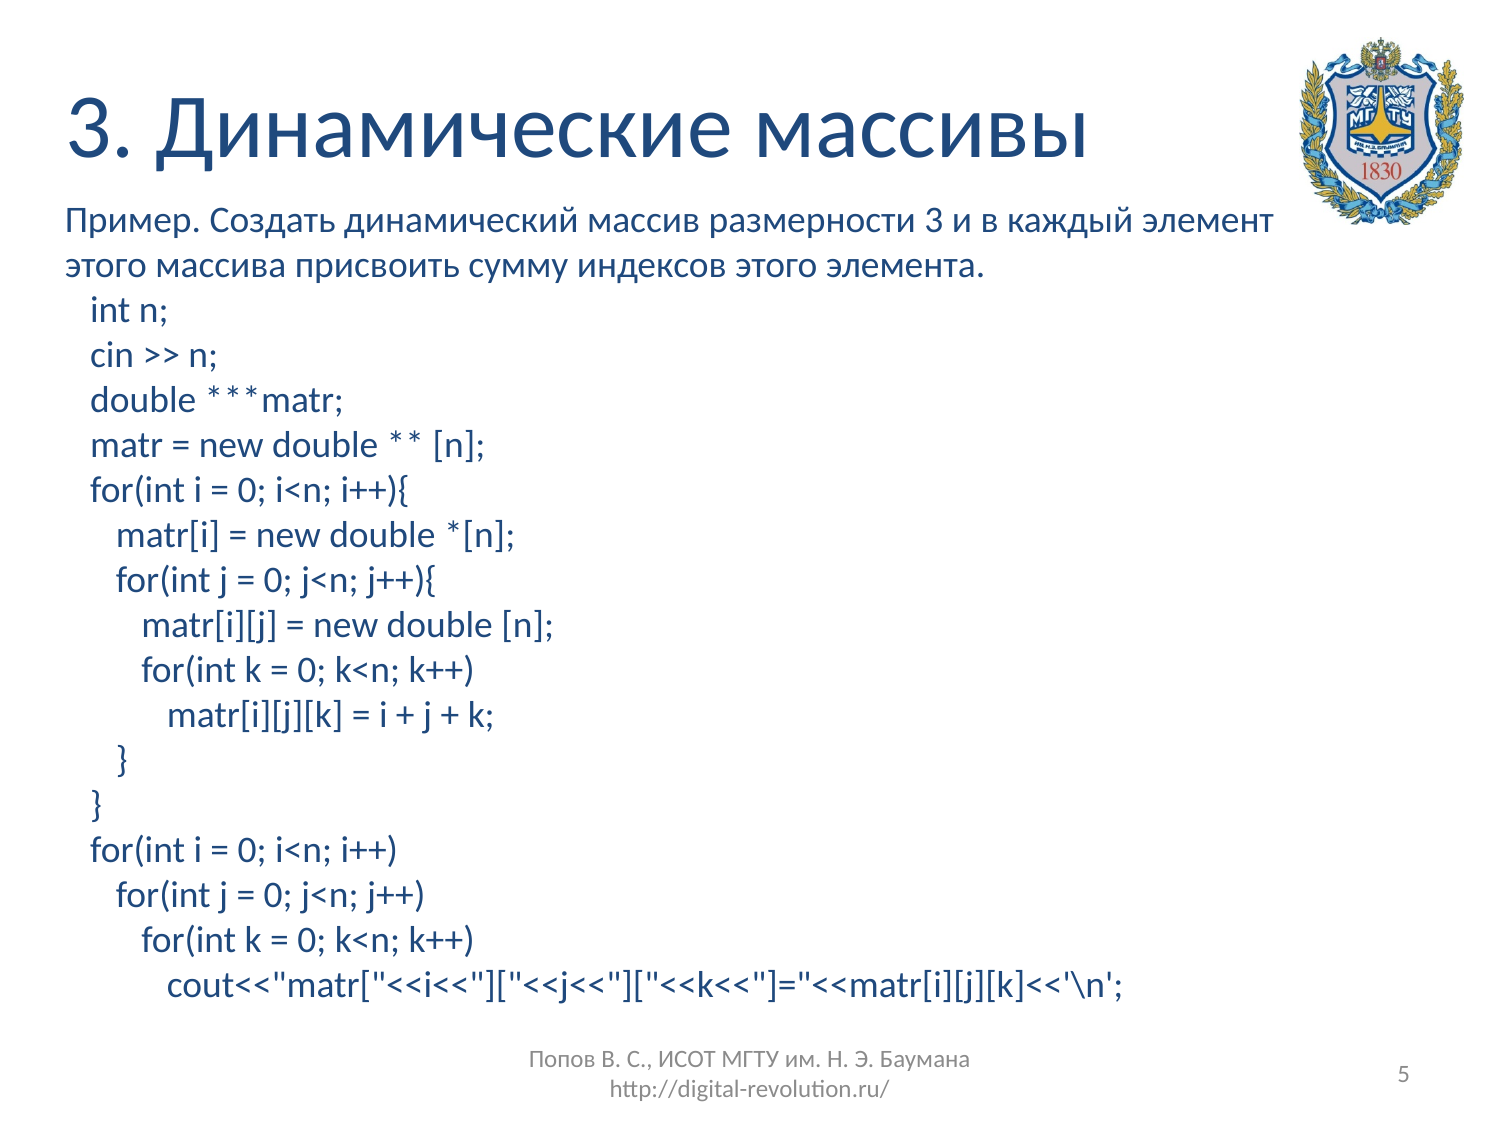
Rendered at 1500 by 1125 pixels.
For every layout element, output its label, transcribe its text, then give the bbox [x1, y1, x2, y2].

title 3. Динамические массивы [50, 0, 1275, 187]
slide_number 5 [1074, 1042, 1425, 1103]
picture [1299, 37, 1464, 226]
text_box Пример. Создать динамический массив размерности 3 и в каждый элемент этого массива присвоить сумму индексов этого элемента. int n; cin >> n; double ***matr; matr = new double ** [n]; for(int i = 0; i<n; i++){ matr[i] = new double *[n]; for(int j = 0; j<n; j++){ matr[i][j] = new double [n]; for(int k = 0; k<n; k++) matr[i][j][k] = i + j + k; } } for(int i = 0; i<n; i++) for(int j = 0; j<n; j++) for(int k = 0; k<n; k++) cout<<"matr["<<i<<"]["<<j<<"]["<<k<<"]="<<matr[i][j][k]<<'\n'; [50, 187, 1450, 1013]
footer Попов В. С., ИСОТ МГТУ им. Н. Э. Баумана http://digital-revolution.ru/ [512, 1042, 988, 1103]
